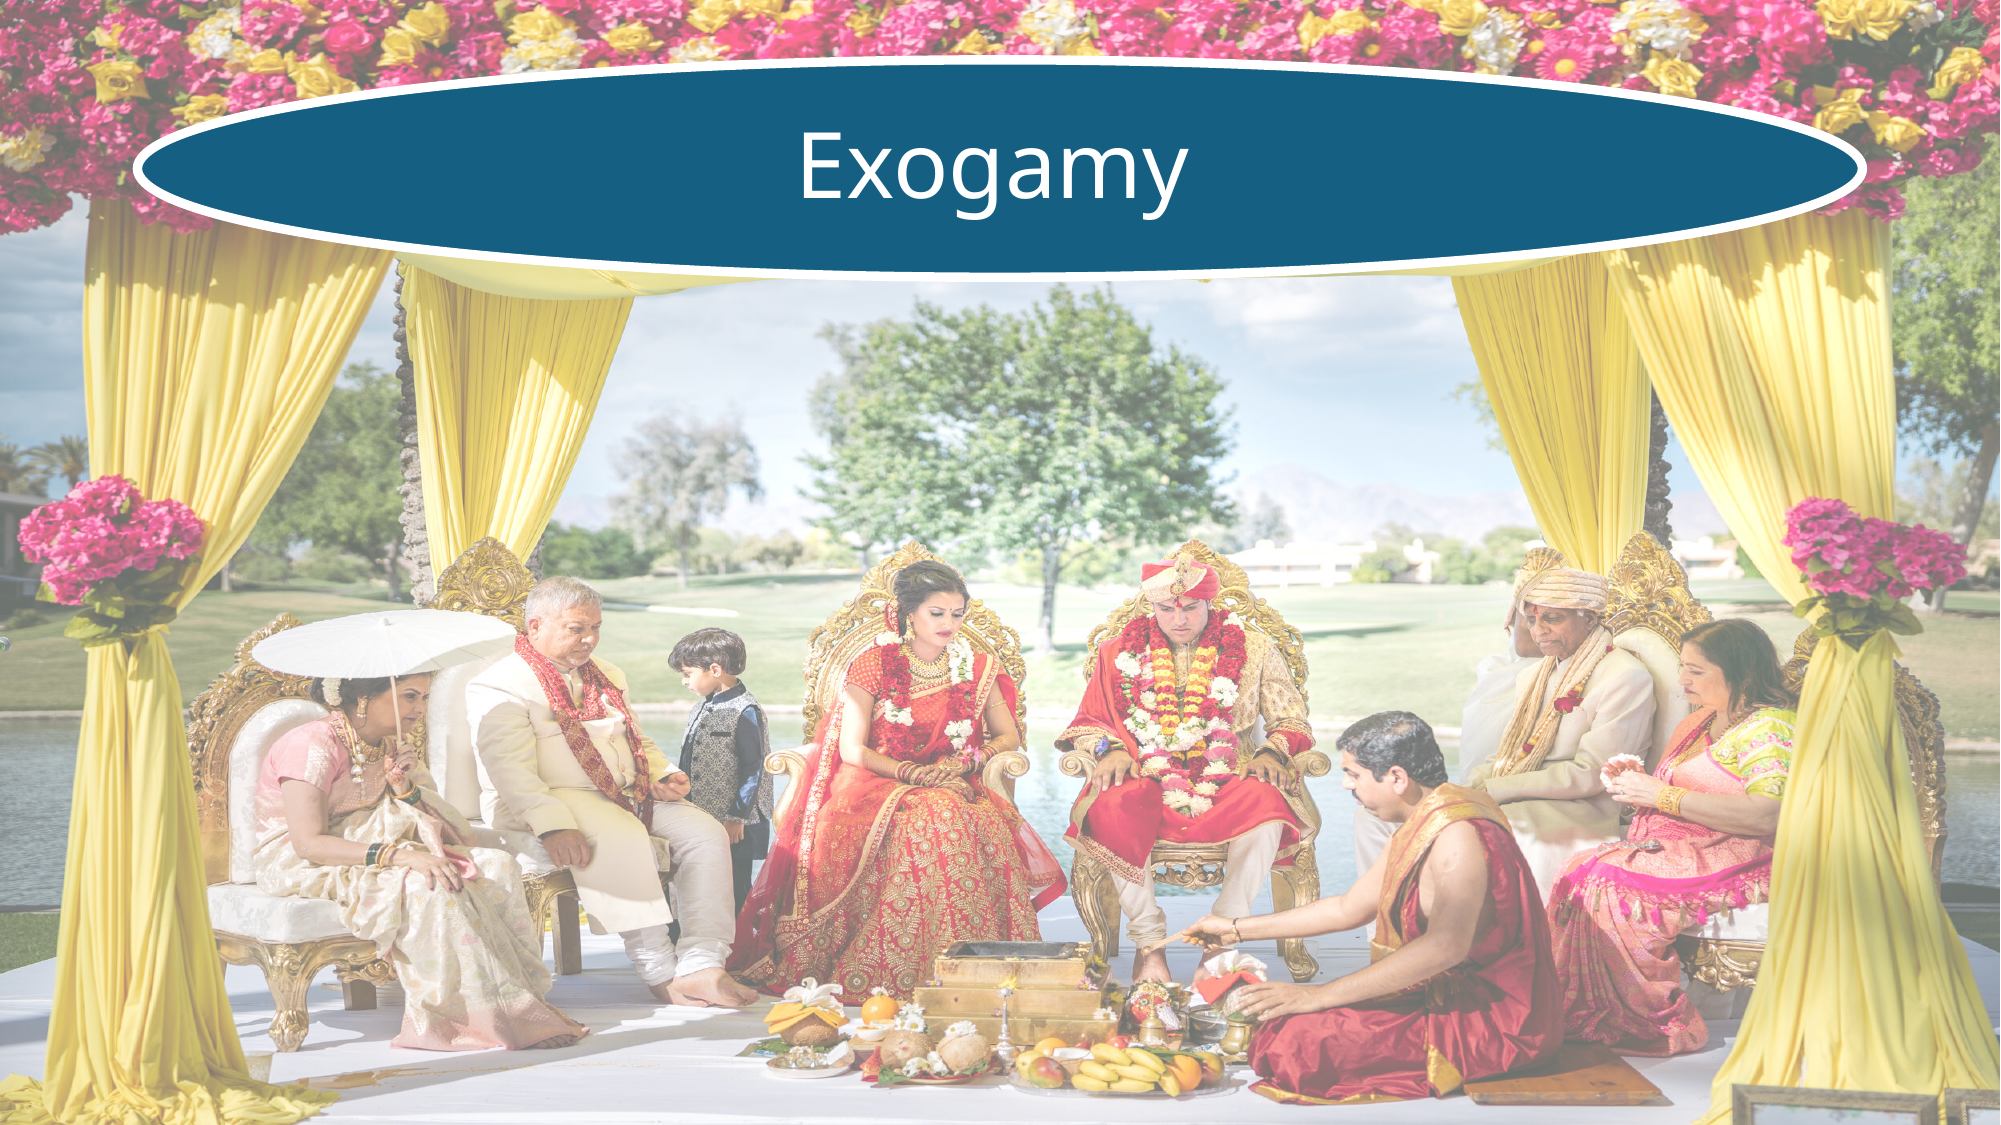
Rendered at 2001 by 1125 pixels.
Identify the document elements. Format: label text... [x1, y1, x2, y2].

text_box Exogamy [135, 58, 1864, 279]
